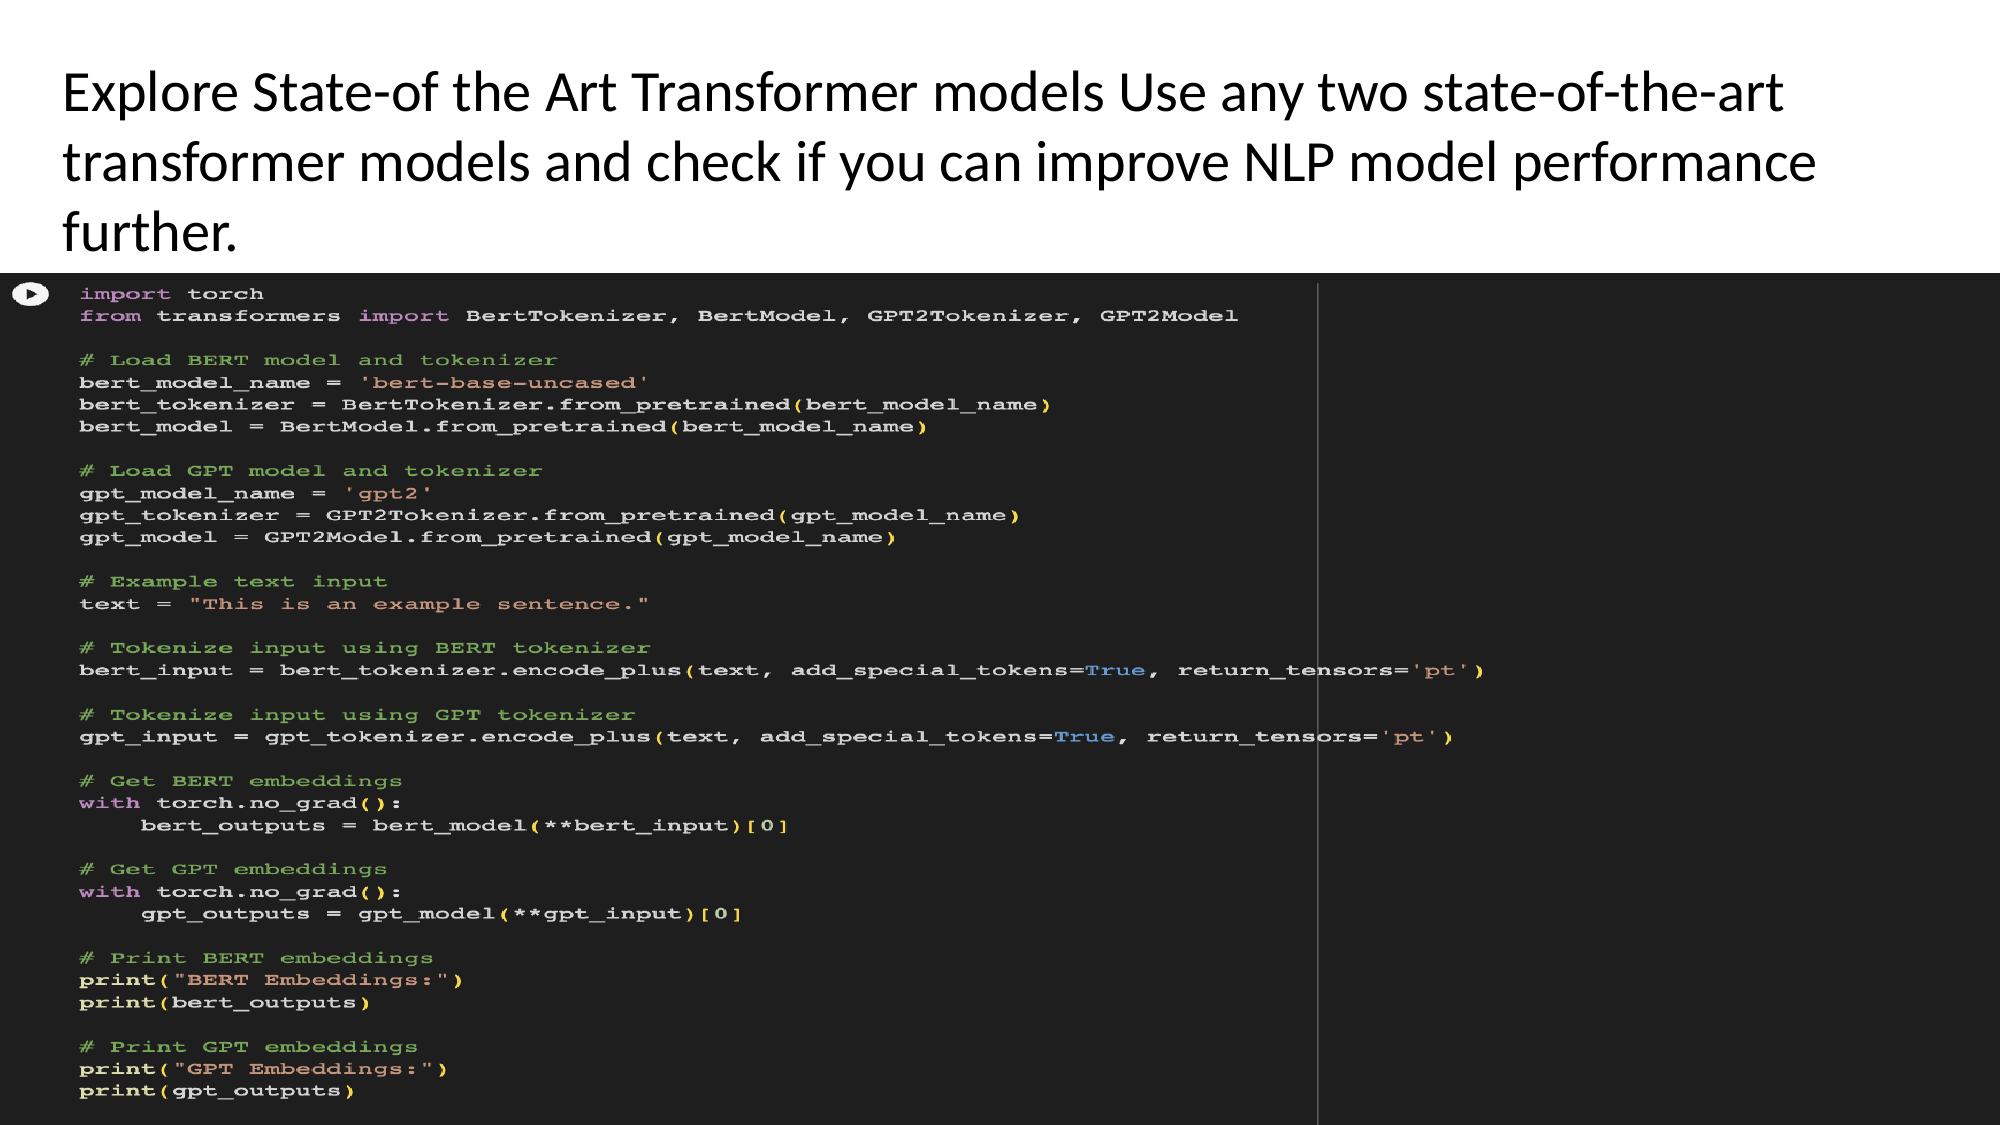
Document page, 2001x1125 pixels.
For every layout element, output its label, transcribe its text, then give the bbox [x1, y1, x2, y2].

picture [0, 273, 2000, 1125]
text_box Explore State-of the Art Transformer models Use any two state-of-the-art transformer models and check if you can improve NLP model performance further. [48, 46, 1960, 271]
